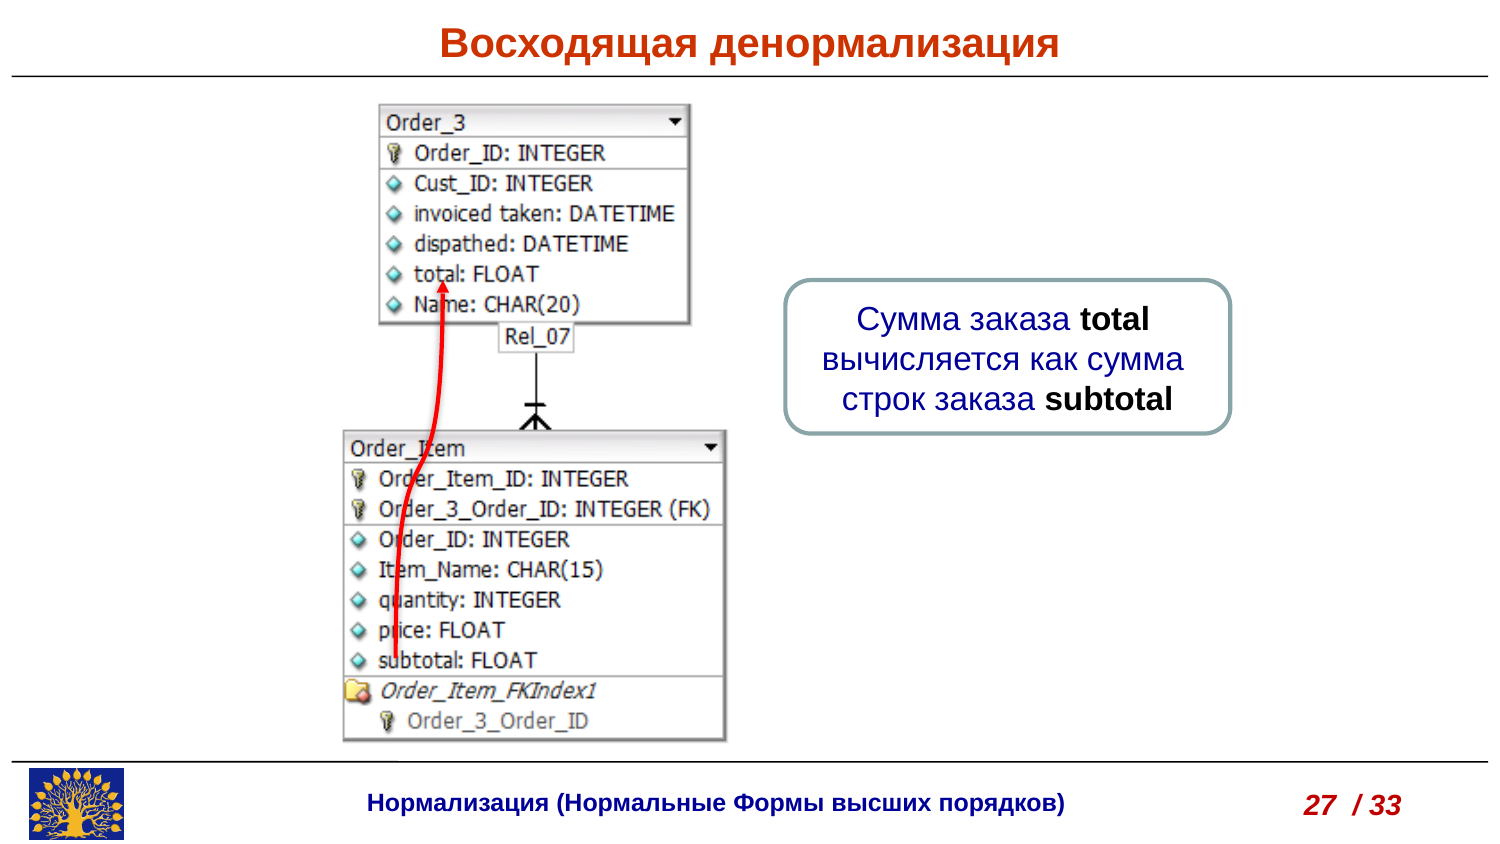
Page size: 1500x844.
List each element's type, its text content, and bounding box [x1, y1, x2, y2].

text_box Восходящая денормализация [0, 8, 1500, 76]
text_box Сумма заказа total вычисляется как сумма строк заказа subtotal [783, 277, 1233, 436]
picture [336, 90, 739, 754]
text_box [229, 445, 609, 493]
picture [29, 768, 124, 840]
